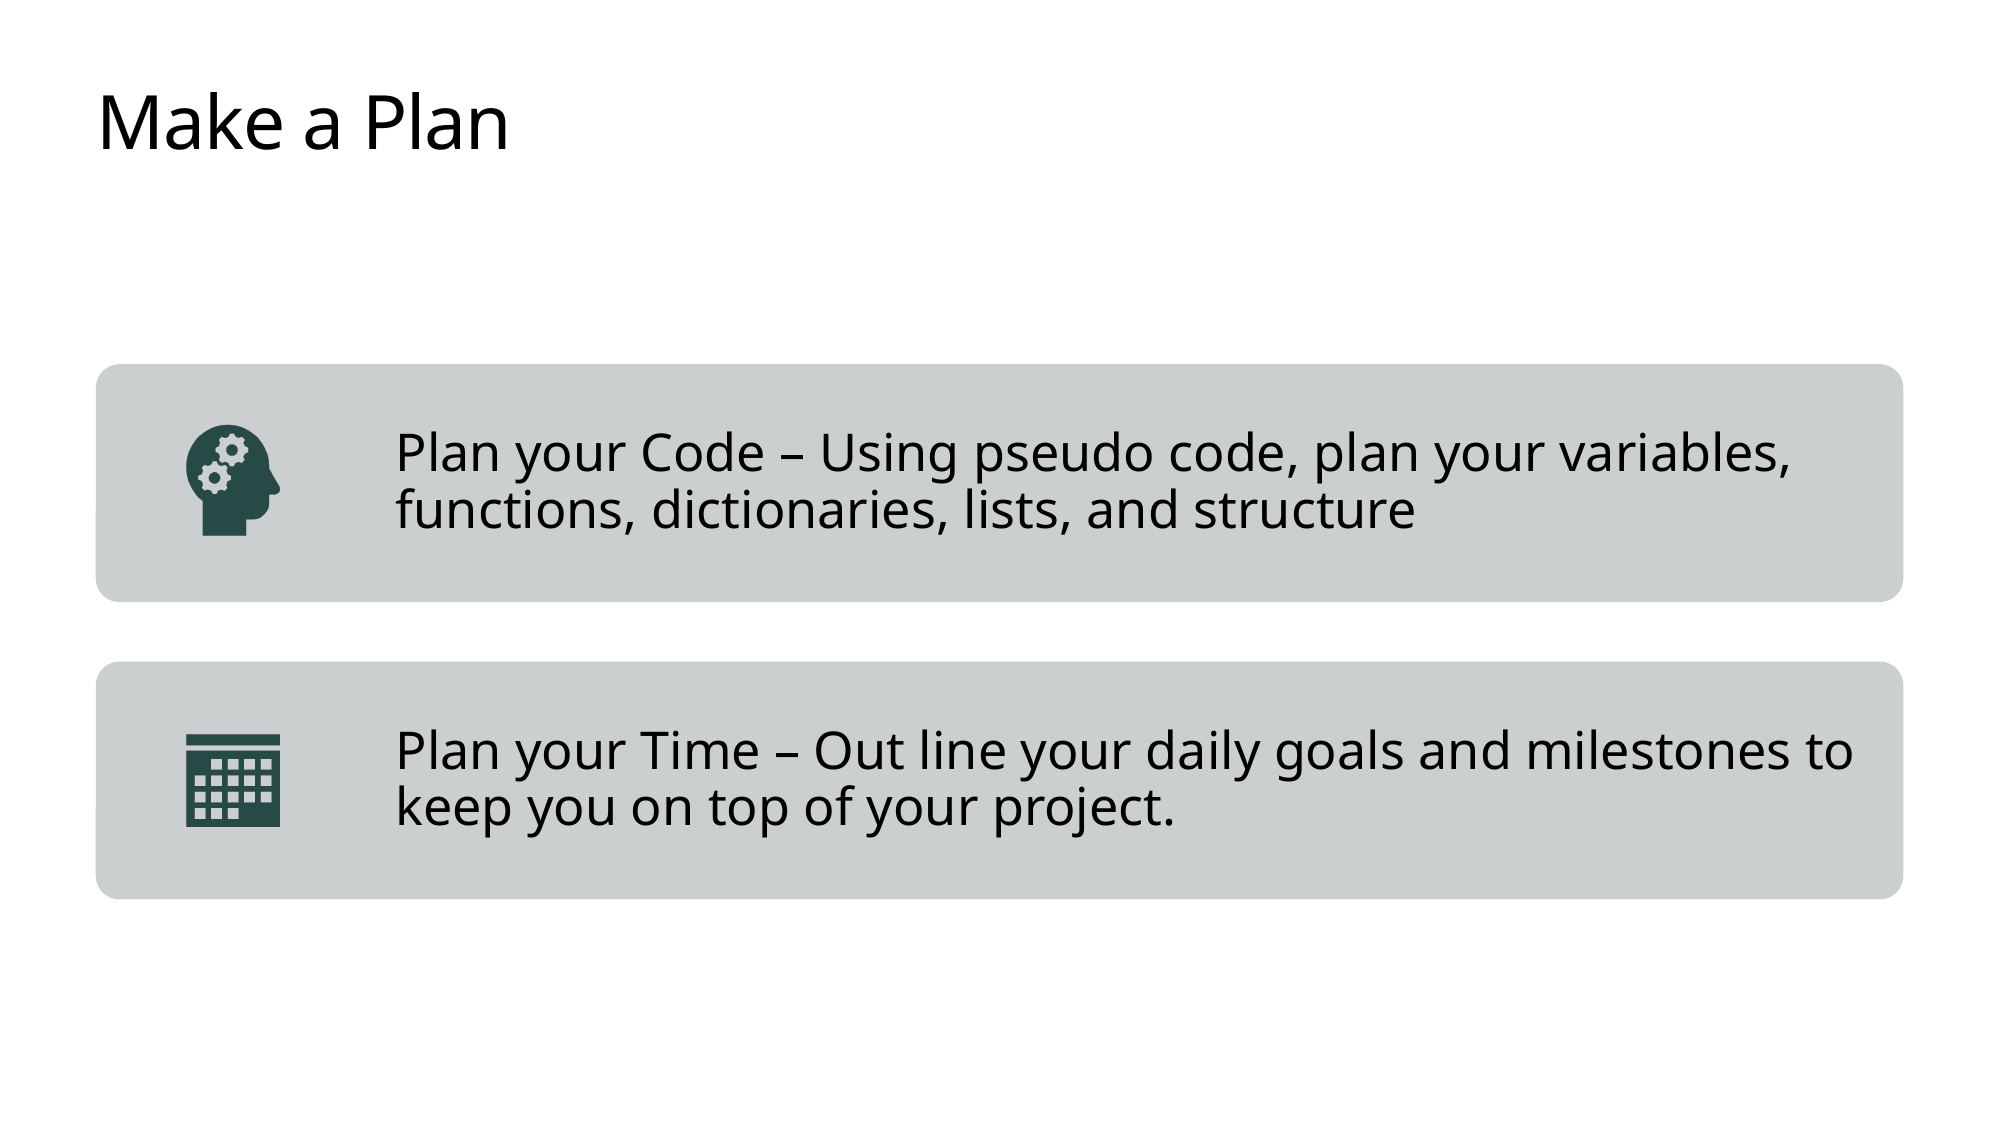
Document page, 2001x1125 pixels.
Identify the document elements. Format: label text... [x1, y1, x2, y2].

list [95, 235, 1904, 1029]
title Make a Plan [96, 75, 1904, 166]
